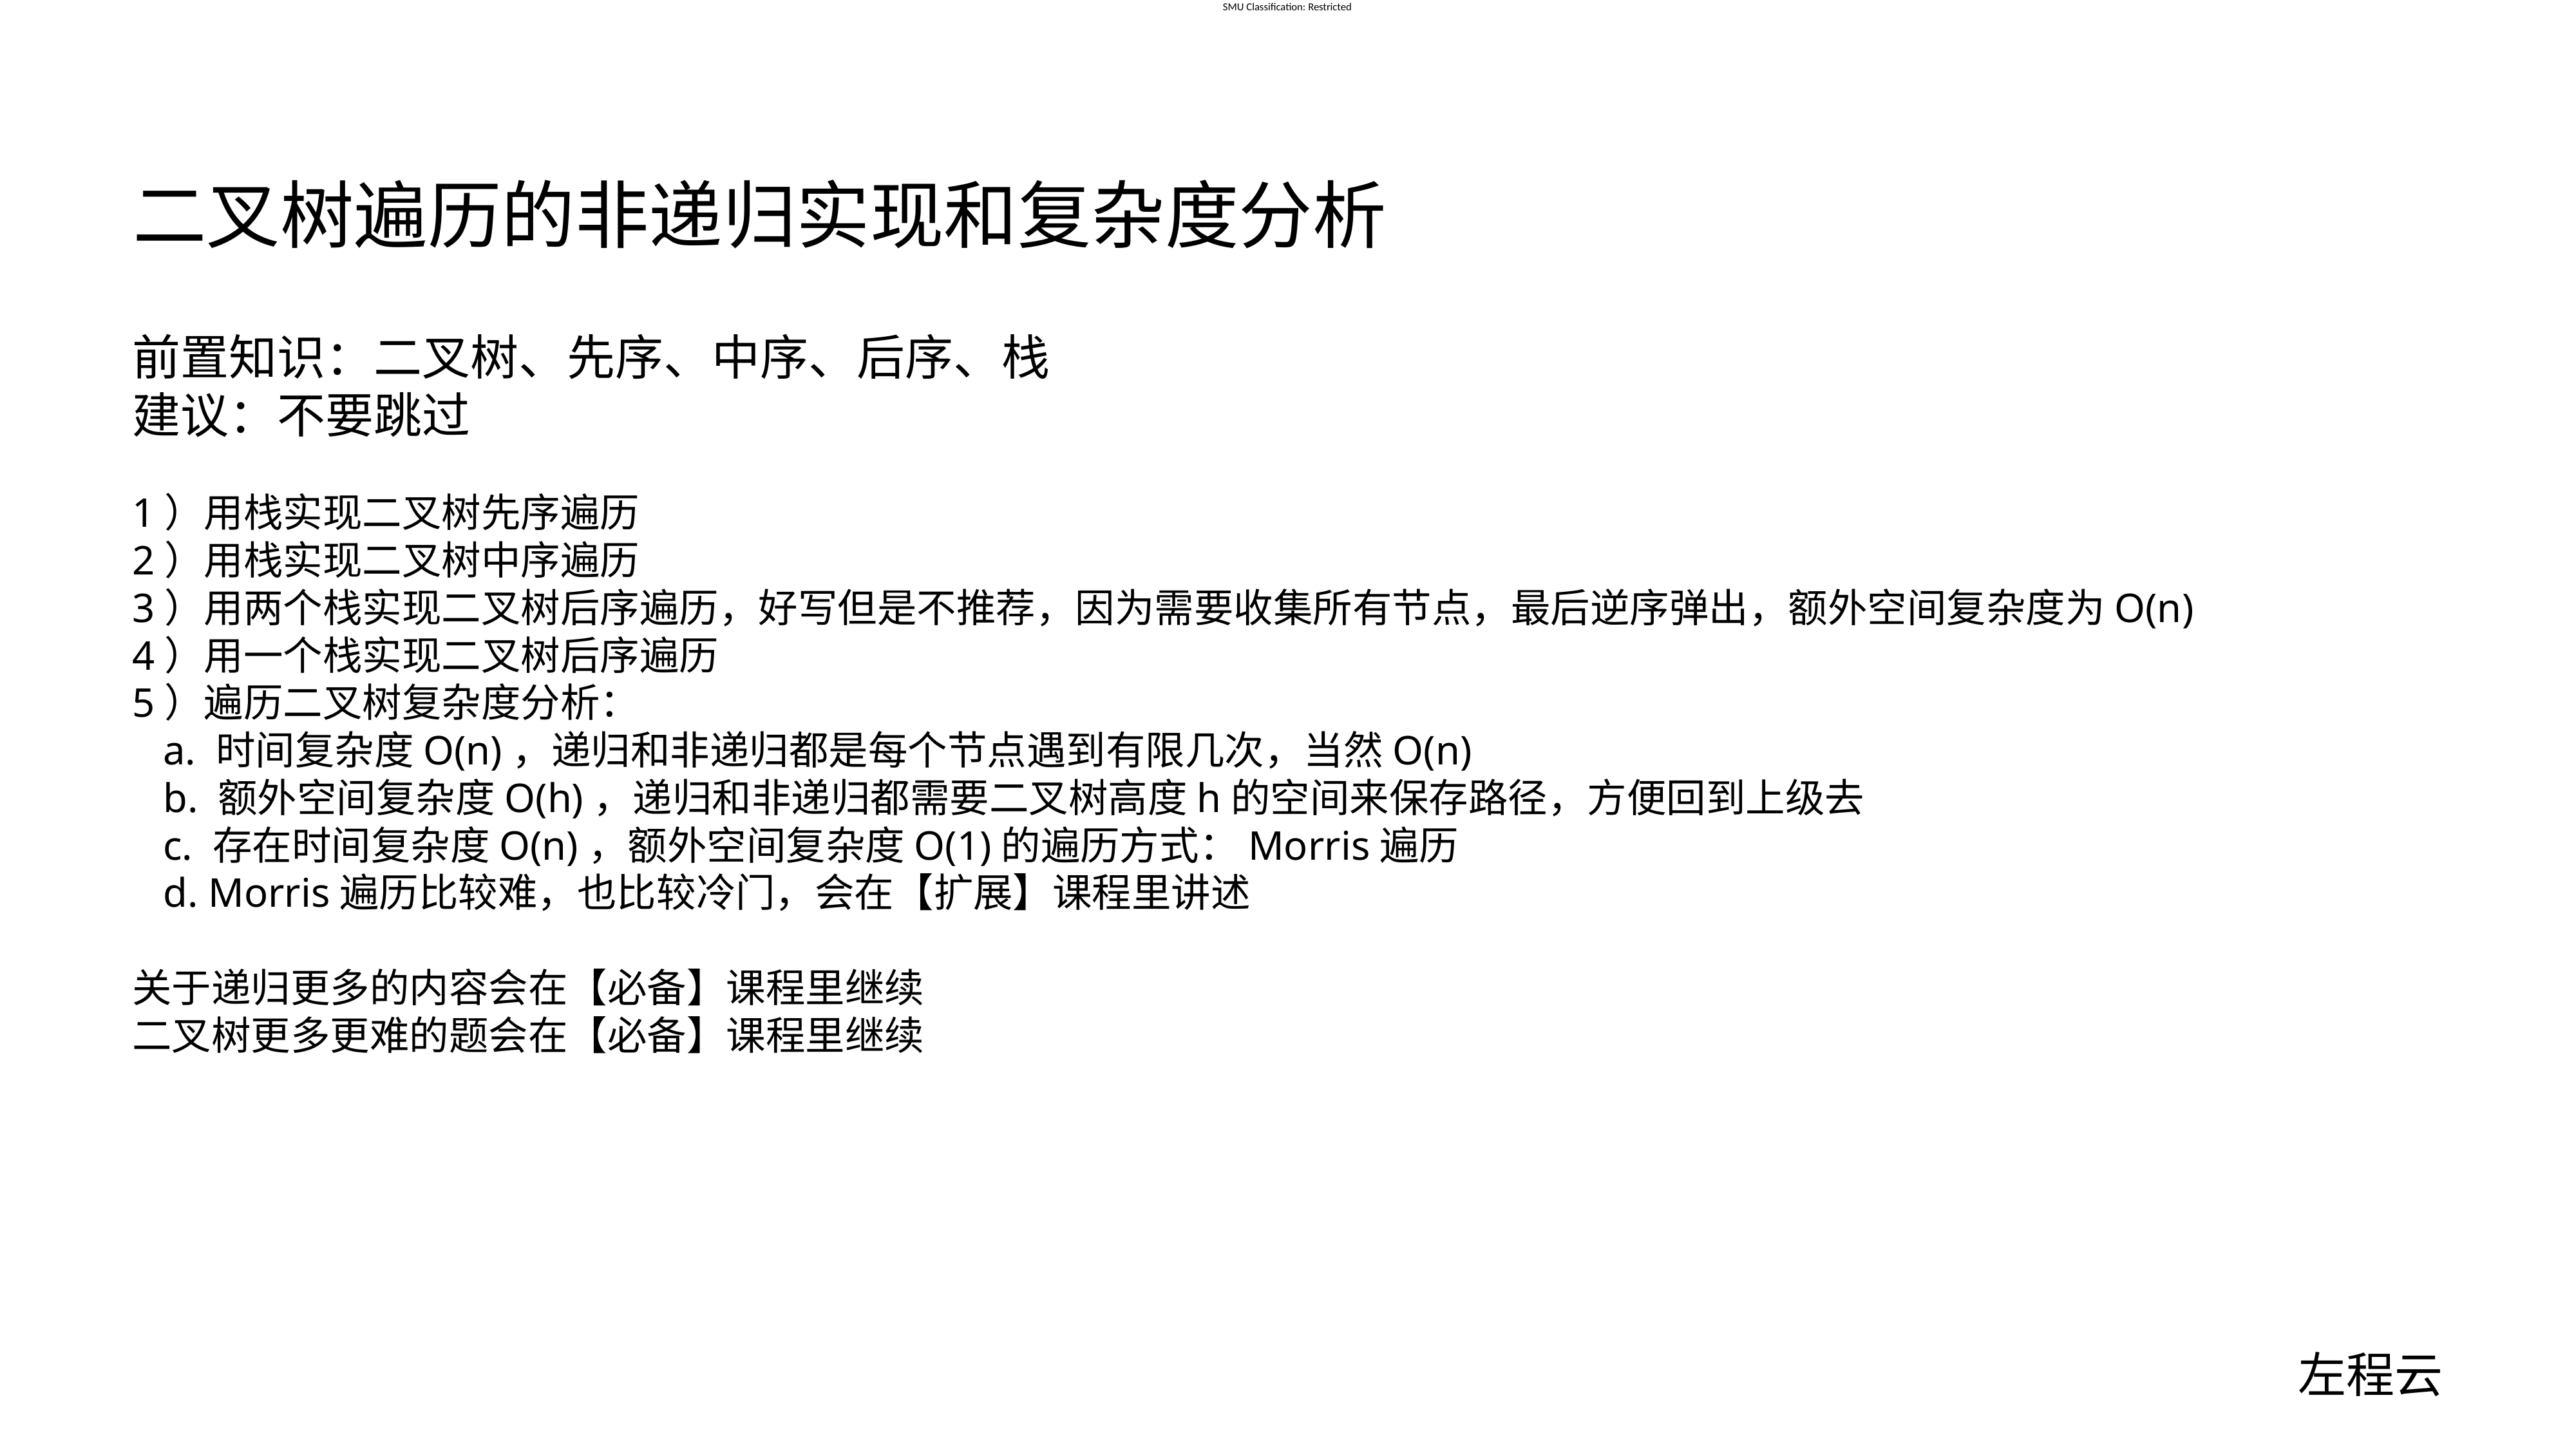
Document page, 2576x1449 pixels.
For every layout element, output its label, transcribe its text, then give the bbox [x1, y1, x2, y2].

title 二叉树遍历的非递归实现和复杂度分析 [127, 48, 2449, 263]
list 前置知识：二叉树、先序、中序、后序、栈 建议：不要跳过 [127, 321, 2449, 483]
text_box 左程云 [127, 1339, 2449, 1408]
text_box 1）用栈实现二叉树先序遍历 2）用栈实现二叉树中序遍历 3）用两个栈实现二叉树后序遍历，好写但是不推荐，因为需要收集所有节点，最后逆序弹出，额外空间复杂度为O(n) 4）用一个栈实现二叉树后序遍历 5）遍历二叉树复杂度分析： a. 时间复杂度O(n)，递归和非递归都是每个节点遇到有限几次，当然O(n) b. 额外空间复杂度O(h)，递归和非递归都需要二叉树高度h的空间来保存路径，方便回到上级去 c. 存在时间复杂度O(n)，额外空间复杂度O(1)的遍历方式：Morris遍历 d. Morris遍历比较难，也比较冷门，会在【扩展】课程里讲述 关于递归更多的内容会在【必备】课程里继续 二叉树更多更难的题会在【必备】课程里继续 [127, 483, 2449, 1239]
